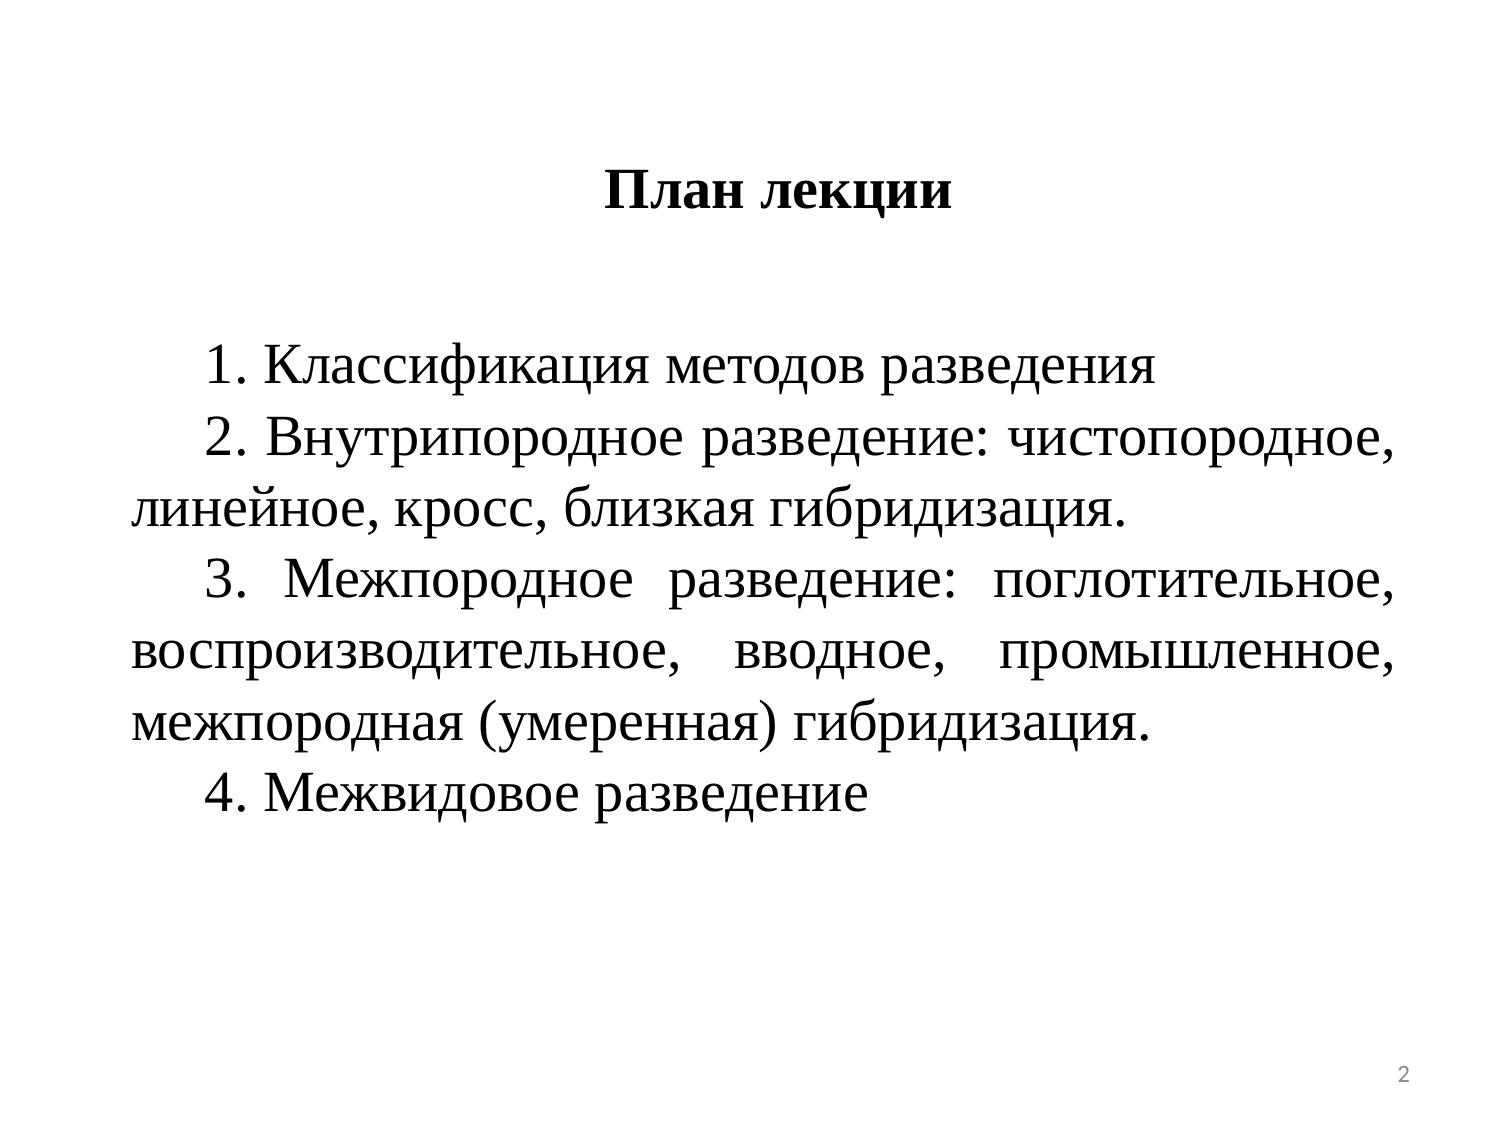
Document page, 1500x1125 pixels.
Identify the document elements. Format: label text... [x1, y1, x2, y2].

text_box План лекции 1. Классификация методов разведения 2. Внутрипородное разведение: чистопородное, линейное, кросс, близкая гибридизация. 3. Межпородное разведение: поглотительное, воспроизводительное, вводное, промышленное, межпородная (умеренная) гибридизация. 4. Межвидовое разведение [112, 125, 1412, 831]
slide_number 2 [1074, 1042, 1425, 1103]
